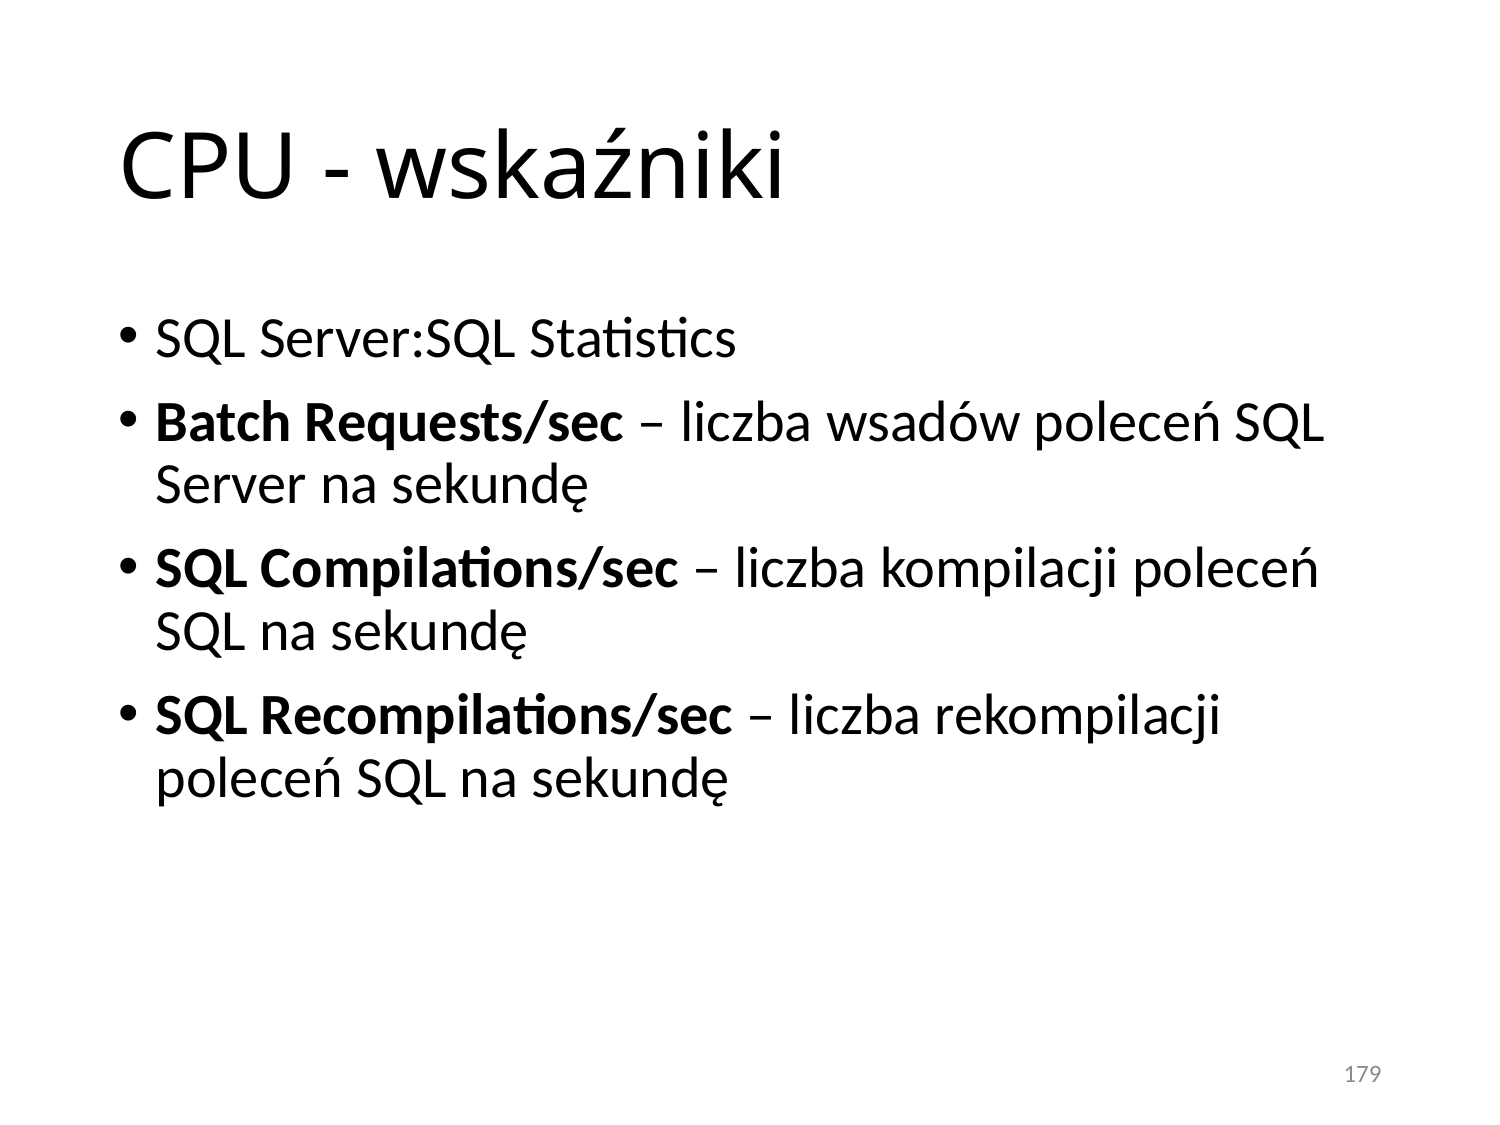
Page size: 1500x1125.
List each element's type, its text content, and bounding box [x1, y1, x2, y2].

slide_number 179 [1059, 1042, 1397, 1103]
title CPU - wskaźniki [103, 59, 1397, 278]
list SQL Server:SQL Statistics Batch Requests/sec – liczba wsadów poleceń SQL Server na sekundę SQL Compilations/sec – liczba kompilacji poleceń SQL na sekundę SQL Recompilations/sec – liczba rekompilacji poleceń SQL na sekundę [103, 299, 1397, 1014]
